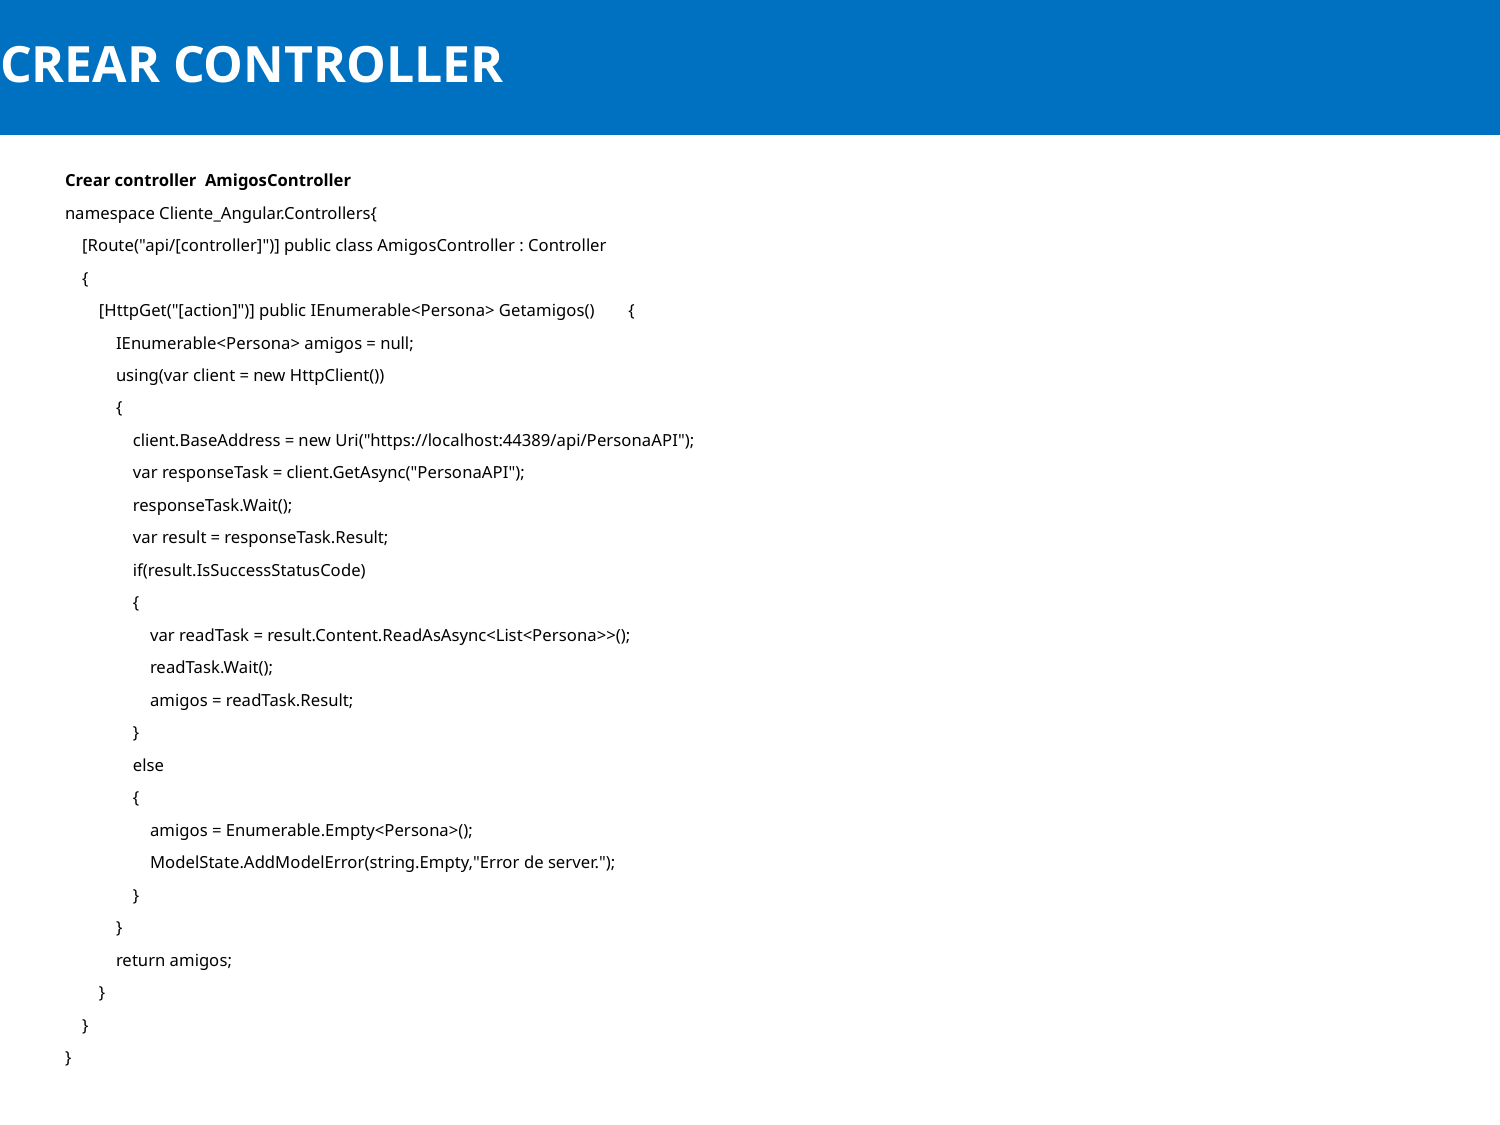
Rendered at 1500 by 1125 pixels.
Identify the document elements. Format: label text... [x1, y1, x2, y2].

list Crear controller AmigosController namespace Cliente_Angular.Controllers{ [Route("api/[controller]")] public class AmigosController : Controller { [HttpGet("[action]")] public IEnumerable<Persona> Getamigos() { IEnumerable<Persona> amigos = null; using(var client = new HttpClient()) { client.BaseAddress = new Uri("https://localhost:44389/api/PersonaAPI"); var responseTask = client.GetAsync("PersonaAPI"); responseTask.Wait(); var result = responseTask.Result; if(result.IsSuccessStatusCode) { var readTask = result.Content.ReadAsAsync<List<Persona>>(); readTask.Wait(); amigos = readTask.Result; } else { amigos = Enumerable.Empty<Persona>(); ModelState.AddModelError(string.Empty,"Error de server."); } } return amigos; } } } [49, 162, 1477, 1088]
title CREAR CONTROLLER [0, 0, 1477, 136]
